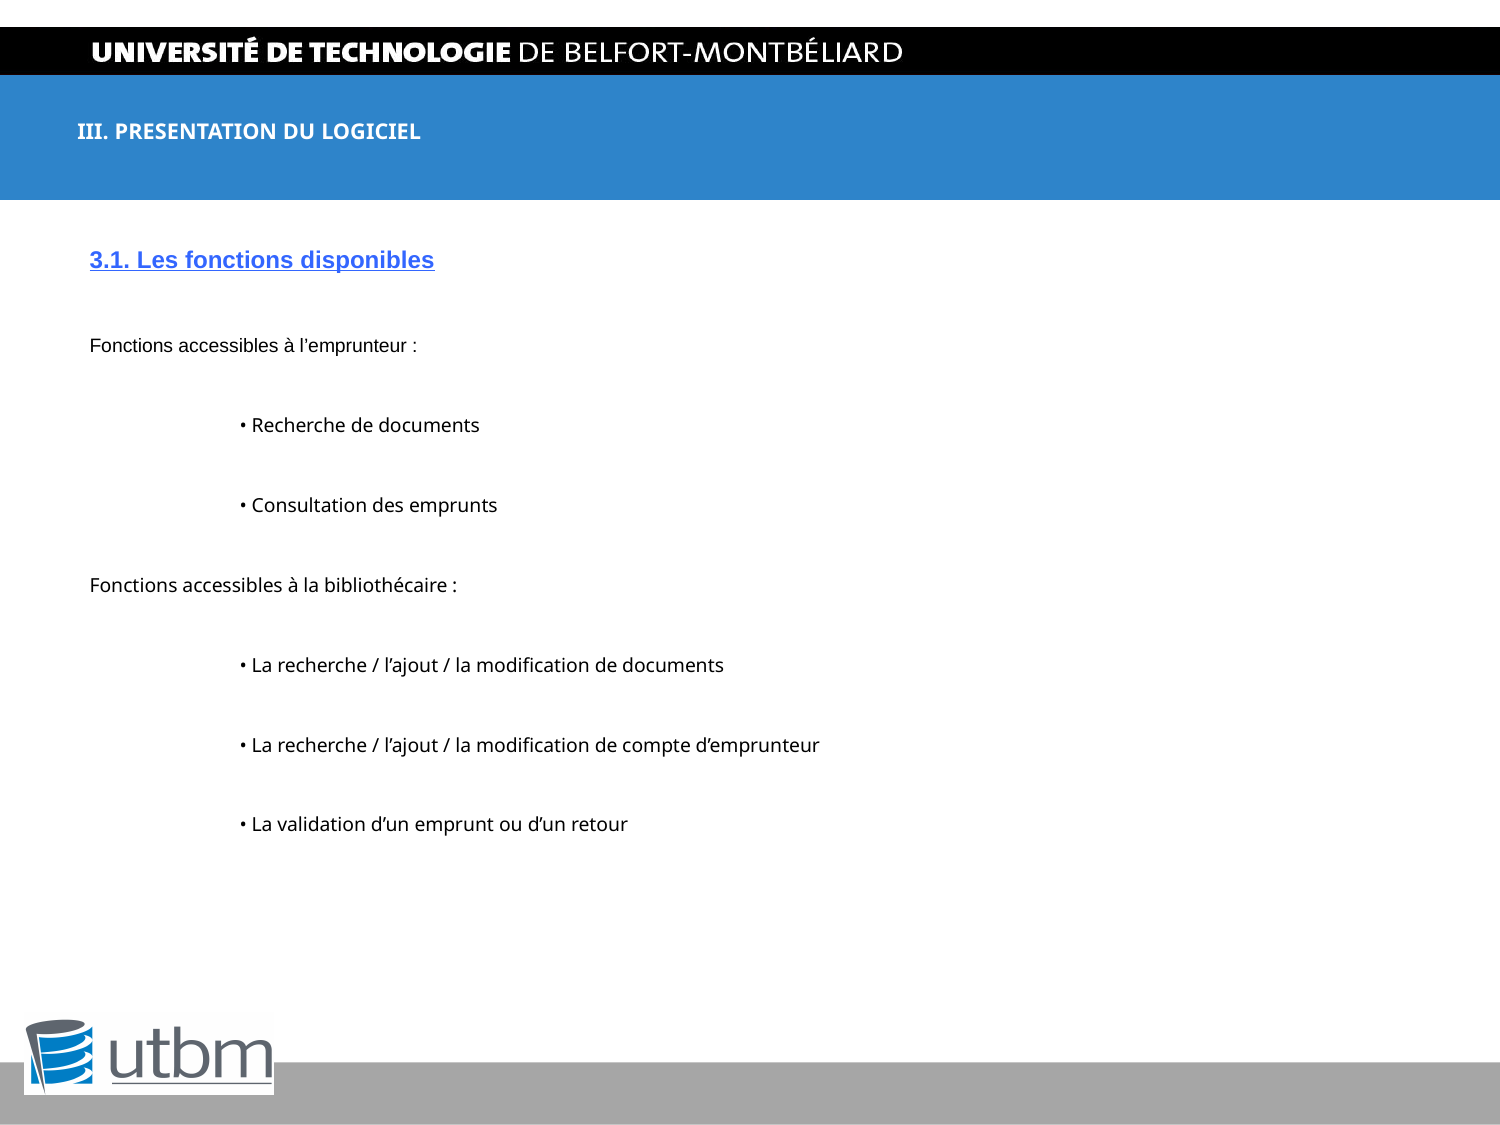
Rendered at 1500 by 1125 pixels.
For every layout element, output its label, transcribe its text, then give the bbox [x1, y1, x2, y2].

picture [0, 27, 1500, 76]
text_box 3.1. Les fonctions disponibles Fonctions accessibles à l’emprunteur : • Recherche de documents • Consultation des emprunts Fonctions accessibles à la bibliothécaire : • La recherche / l’ajout / la modification de documents • La recherche / l’ajout / la modification de compte d’emprunteur • La validation d’un emprunt ou d’un retour [89, 239, 1348, 929]
text_box [0, 1062, 1500, 1125]
text_box III. PRESENTATION DU LOGICIEL [62, 106, 1288, 166]
text_box [0, 81, 1500, 200]
picture [24, 1012, 274, 1095]
